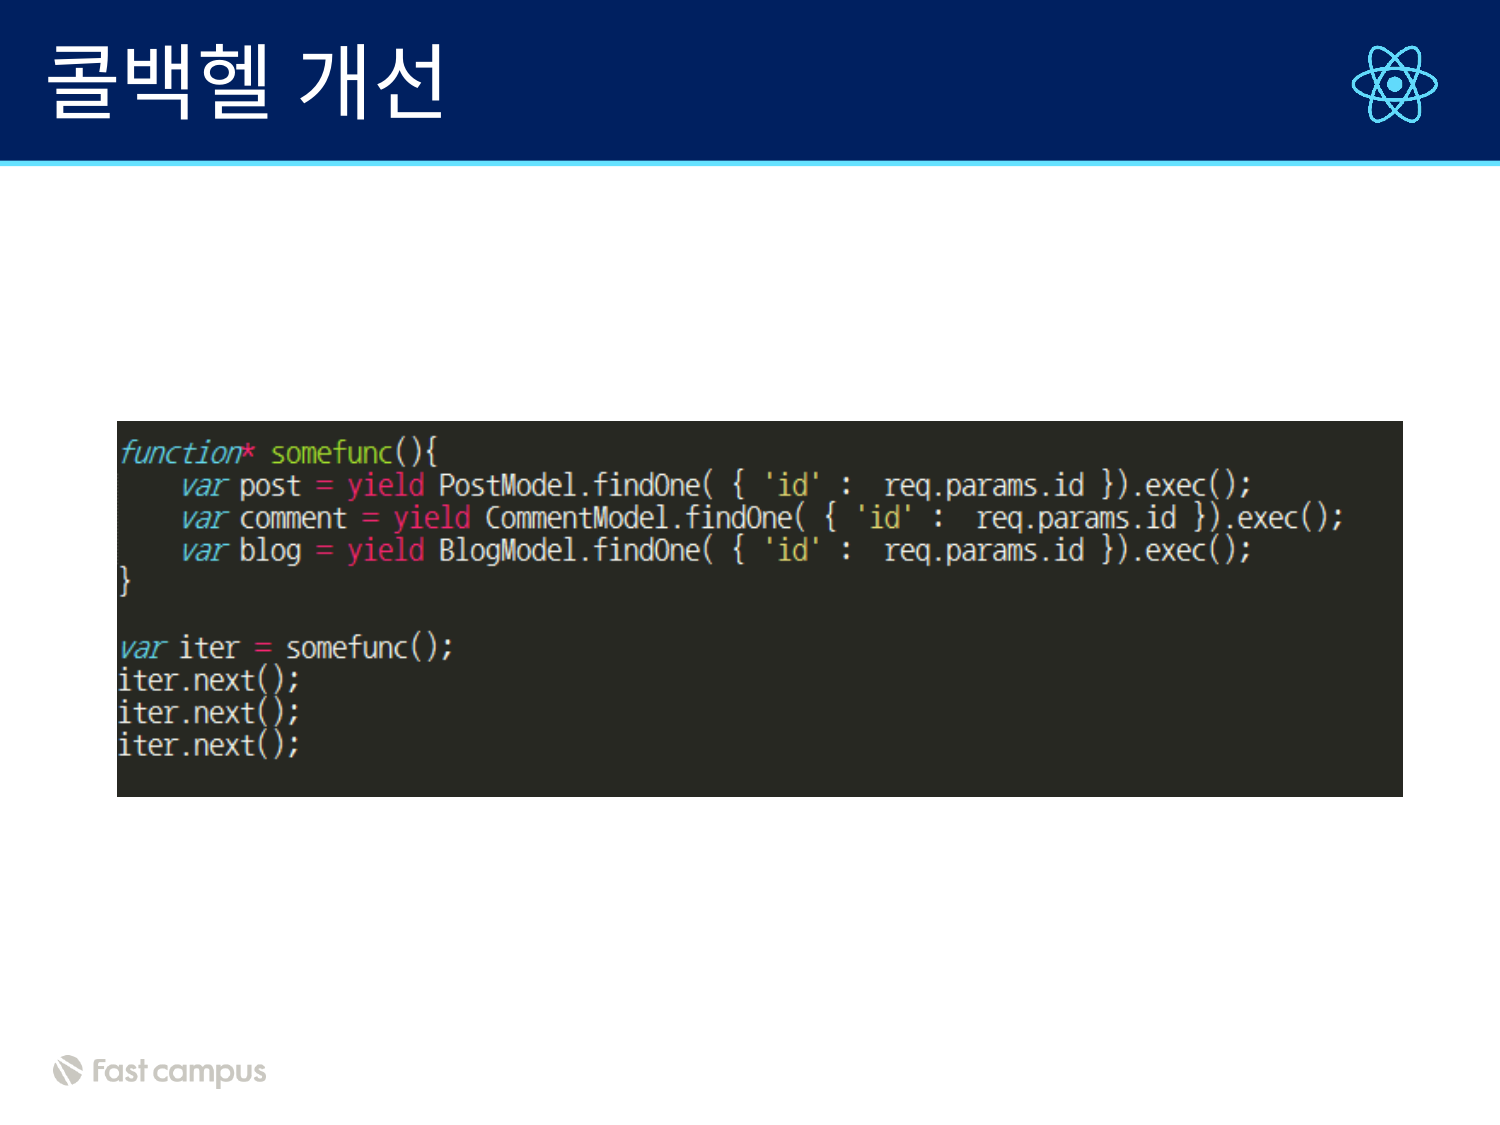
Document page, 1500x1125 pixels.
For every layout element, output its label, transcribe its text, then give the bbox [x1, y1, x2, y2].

picture [1380, 36, 1444, 135]
picture [116, 421, 1403, 798]
title 콜백헬 개선 [29, 0, 1380, 175]
